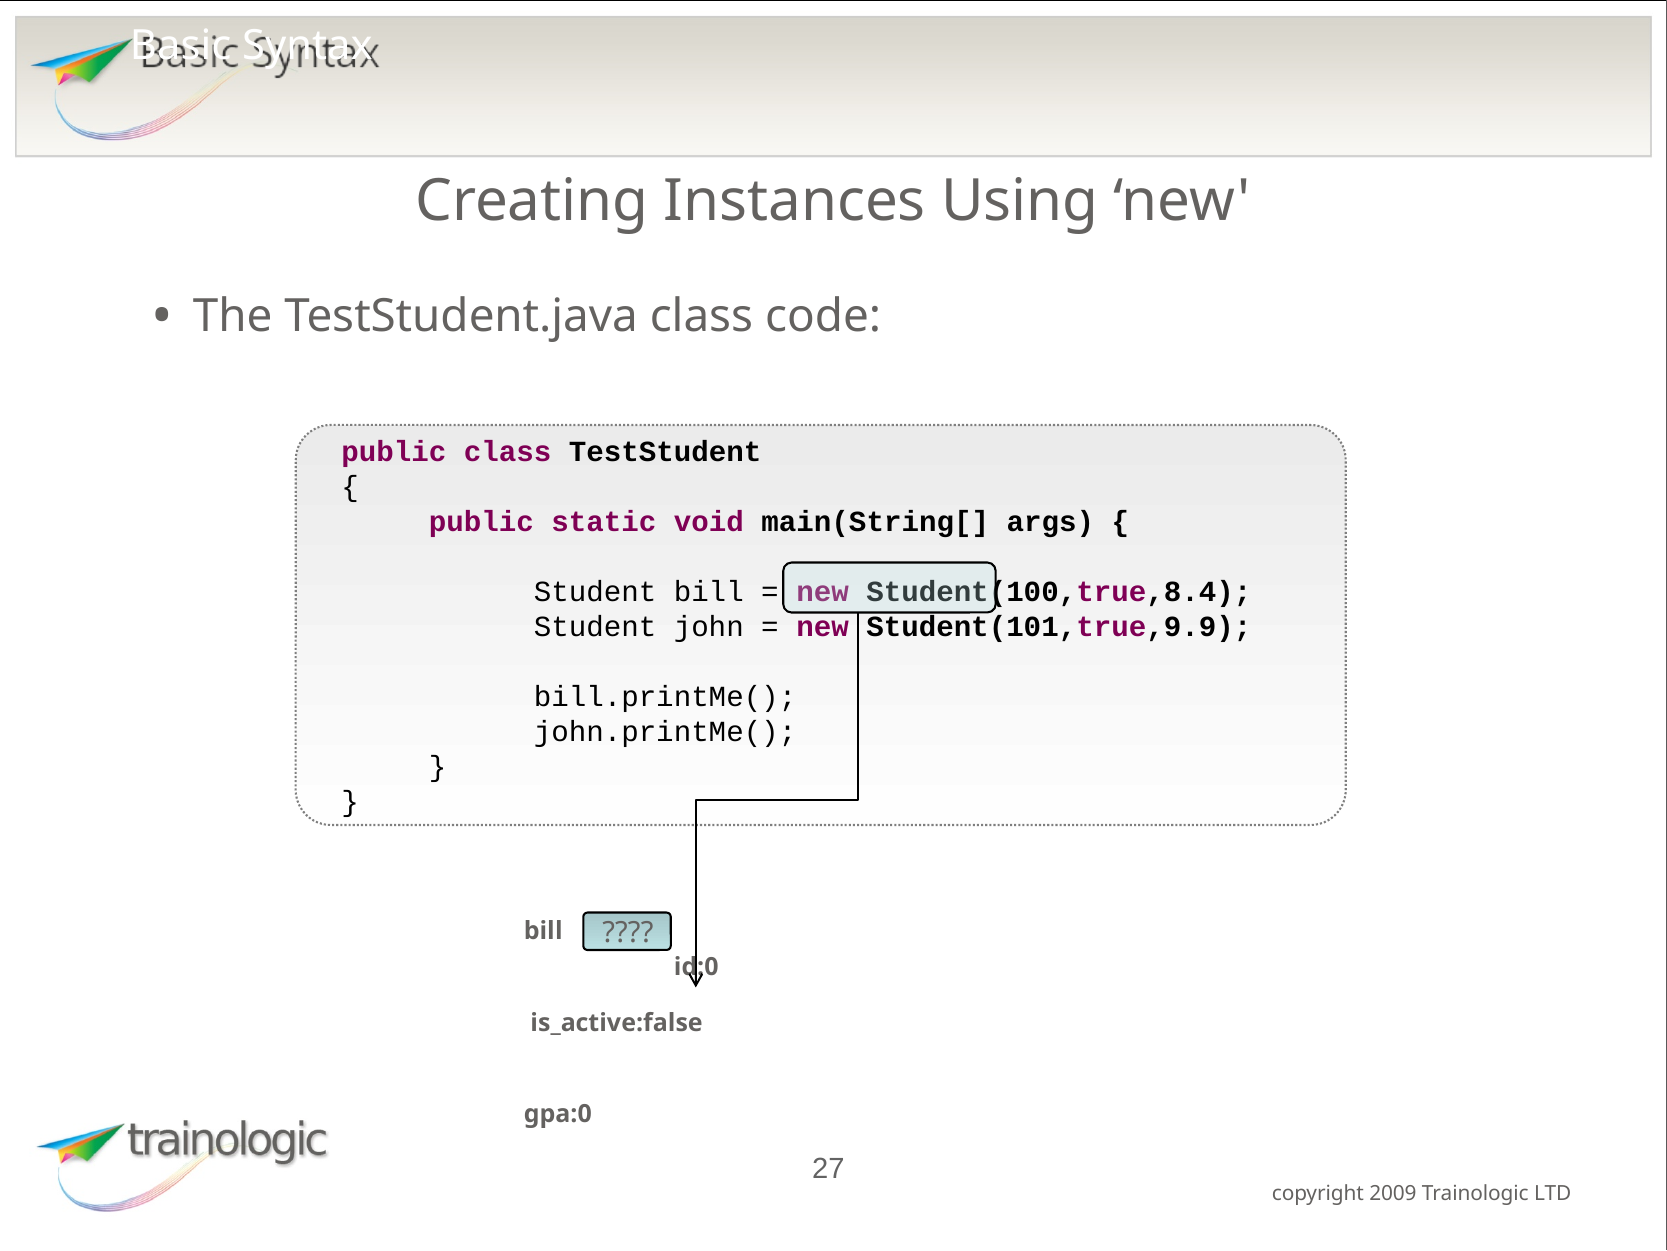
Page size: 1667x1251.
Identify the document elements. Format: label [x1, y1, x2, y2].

text_box [589, 718, 965, 882]
picture [0, 0, 1667, 1250]
